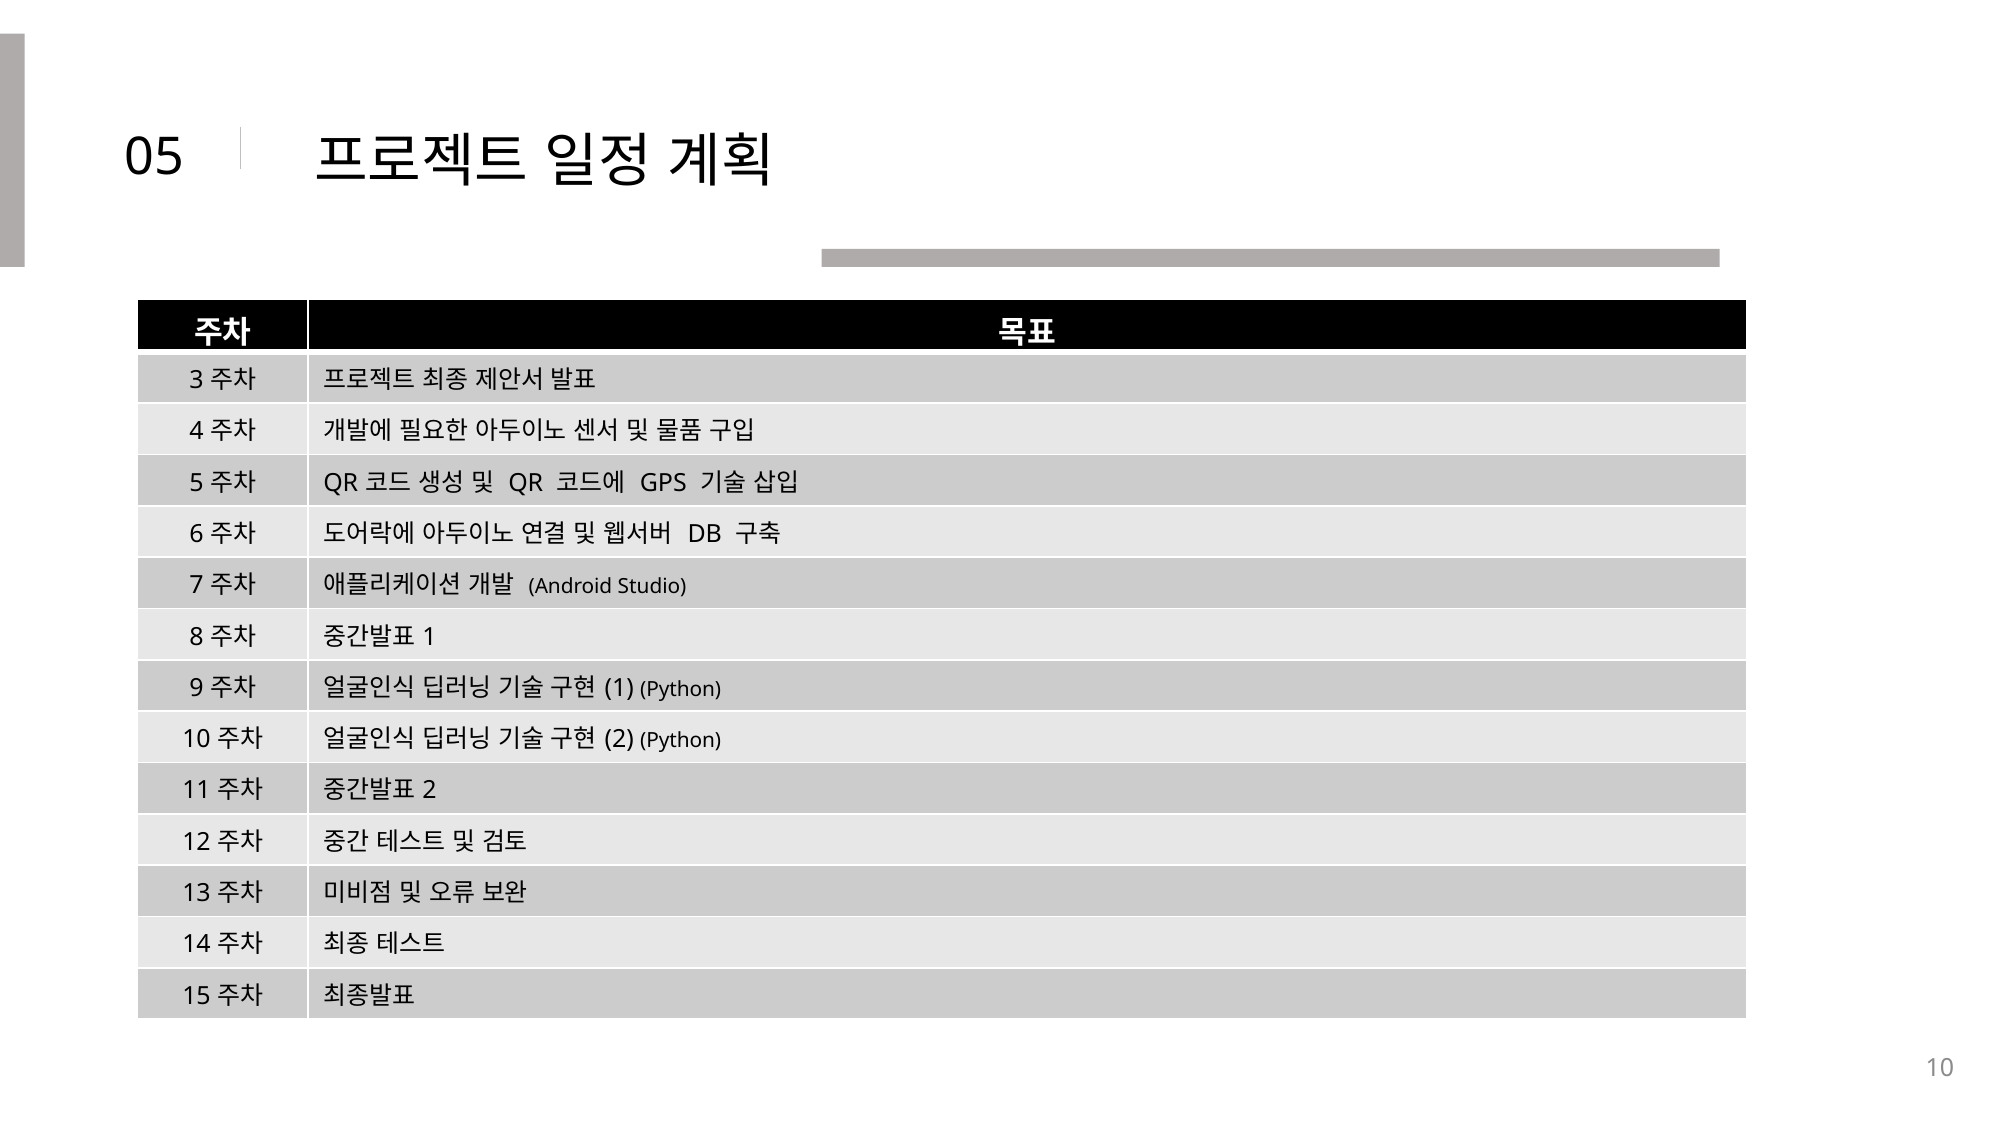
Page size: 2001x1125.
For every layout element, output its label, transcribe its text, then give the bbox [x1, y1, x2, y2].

table_cell 11주차 [138, 763, 307, 813]
table_cell 최종발표 [309, 969, 1746, 1018]
table_cell 중간발표1 [309, 609, 1746, 659]
table_cell 최종 테스트 [309, 917, 1746, 967]
table_cell 중간발표2 [309, 763, 1746, 813]
table_cell 프로젝트 최종 제안서 발표 [309, 355, 1746, 402]
text_box 프로젝트 일정 계획 [299, 115, 1000, 201]
table_cell 3주차 [138, 355, 307, 402]
table_cell QR코드 생성 및 QR 코드에 GPS 기술 삽입 [309, 455, 1746, 505]
table_cell 5주차 [138, 455, 307, 505]
text_box [821, 248, 1721, 268]
table_cell 10주차 [138, 712, 307, 762]
table_cell 6주차 [138, 507, 307, 556]
text_box [0, 33, 26, 268]
table_cell 12주차 [138, 815, 307, 864]
slide_number 10 [1519, 1038, 1970, 1099]
table_cell 미비점 및 오류 보완 [309, 866, 1746, 916]
table_cell 4주차 [138, 404, 307, 454]
table_cell 14주차 [138, 917, 307, 967]
table_cell 9주차 [138, 661, 307, 710]
table_header 목표 [309, 300, 1746, 349]
table_cell 도어락에 아두이노 연결 및 웹서버 DB 구축 [309, 507, 1746, 556]
table_cell 개발에 필요한 아두이노 센서 및 물품 구입 [309, 404, 1746, 454]
table_cell 애플리케이션 개발 (Android Studio) [309, 558, 1746, 608]
table_cell 8주차 [138, 609, 307, 659]
table_cell 7주차 [138, 558, 307, 608]
table_cell 15주차 [138, 969, 307, 1018]
table_cell 얼굴인식 딥러닝 기술 구현(1) (Python) [309, 661, 1746, 710]
table_header 주차 [138, 300, 307, 349]
table_cell 중간 테스트 및 검토 [309, 815, 1746, 864]
table_cell 얼굴인식 딥러닝 기술 구현(2) (Python) [309, 712, 1746, 762]
table_cell 13주차 [138, 866, 307, 916]
text_box 05 [110, 115, 223, 193]
